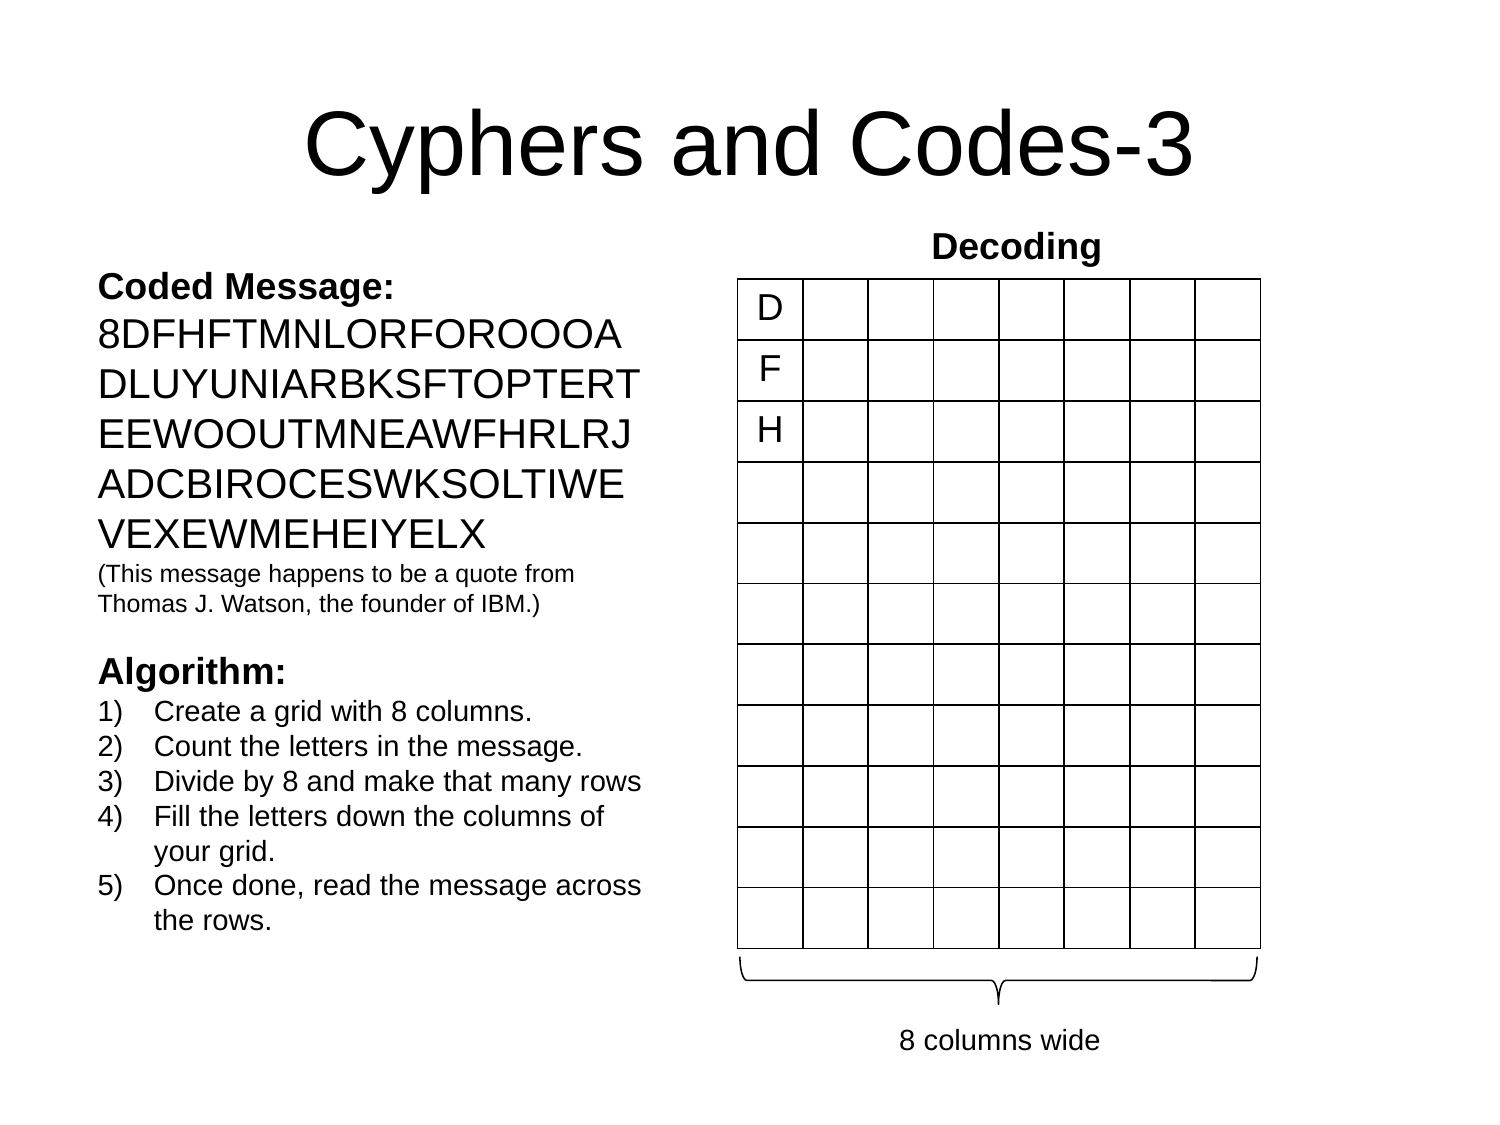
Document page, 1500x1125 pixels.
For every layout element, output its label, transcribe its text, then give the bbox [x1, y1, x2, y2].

table_cell [804, 341, 867, 400]
table_cell [1065, 645, 1129, 704]
table_cell [804, 524, 867, 583]
table_cell [738, 524, 802, 583]
table_header [1131, 280, 1194, 339]
table_cell [934, 767, 998, 826]
table_cell [1000, 645, 1063, 704]
text_box 8 columns wide [825, 1013, 1175, 1064]
table_cell [1196, 341, 1260, 400]
table_cell [934, 888, 998, 948]
table_cell [1131, 463, 1194, 522]
text_box [739, 956, 1258, 1005]
table_cell [1065, 524, 1129, 583]
table_cell [1131, 706, 1194, 765]
table_cell [1000, 463, 1063, 522]
table_cell [869, 463, 933, 522]
table_cell [1131, 828, 1194, 887]
table_header [934, 280, 998, 339]
table_header [869, 280, 933, 339]
table_cell [1000, 706, 1063, 765]
table_cell [1131, 524, 1194, 583]
table_cell [1000, 341, 1063, 400]
table_cell [1000, 402, 1063, 461]
table_cell [869, 402, 933, 461]
table_cell [738, 767, 802, 826]
table_cell [869, 341, 933, 400]
table_cell [934, 584, 998, 643]
table_cell [1131, 584, 1194, 643]
table_cell [1000, 524, 1063, 583]
table_cell [1000, 888, 1063, 948]
table_cell [1000, 584, 1063, 643]
table_cell [1196, 524, 1260, 583]
table_cell [1196, 584, 1260, 643]
table_cell [804, 402, 867, 461]
table_cell [869, 888, 933, 948]
table_cell [869, 645, 933, 704]
table_cell [738, 584, 802, 643]
table_cell [934, 828, 998, 887]
table_cell [804, 767, 867, 826]
table_cell [1131, 888, 1194, 948]
table_cell [1196, 463, 1260, 522]
table_cell [934, 645, 998, 704]
table_cell [1065, 463, 1129, 522]
table_cell [869, 584, 933, 643]
title Cyphers and Codes-3 [75, 45, 1425, 233]
table_cell [804, 584, 867, 643]
table_cell [1196, 645, 1260, 704]
table_cell H [738, 402, 802, 461]
table_cell [738, 828, 802, 887]
table_header [1065, 280, 1129, 339]
table_cell [1000, 828, 1063, 887]
table_cell [804, 706, 867, 765]
text_box Decoding [916, 214, 1118, 275]
table_cell [1065, 828, 1129, 887]
table_cell [869, 828, 933, 887]
table_cell [1196, 888, 1260, 948]
table_cell [1196, 767, 1260, 826]
table_cell [738, 463, 802, 522]
table_cell [1131, 645, 1194, 704]
table_cell [1065, 402, 1129, 461]
table_cell [804, 888, 867, 948]
table_cell [804, 828, 867, 887]
table_header D [738, 280, 802, 339]
table_cell [1131, 402, 1194, 461]
table_cell [869, 524, 933, 583]
table_cell [804, 463, 867, 522]
table_cell [1000, 767, 1063, 826]
table_cell [1065, 584, 1129, 643]
table_header [804, 280, 867, 339]
table_cell [934, 463, 998, 522]
table_cell F [738, 341, 802, 400]
table_cell [738, 888, 802, 948]
table_cell [1196, 828, 1260, 887]
table_cell [1131, 767, 1194, 826]
table_cell [934, 402, 998, 461]
table_cell [934, 524, 998, 583]
table_cell [738, 706, 802, 765]
table_cell [1065, 706, 1129, 765]
table_cell [934, 706, 998, 765]
table_header [1196, 280, 1260, 339]
table_header [1000, 280, 1063, 339]
table_cell [1196, 402, 1260, 461]
table_cell [1196, 706, 1260, 765]
table_cell [1065, 888, 1129, 948]
table_cell [1065, 767, 1129, 826]
table_cell [934, 341, 998, 400]
table_cell [1131, 341, 1194, 400]
table_cell [1065, 341, 1129, 400]
table_cell [804, 645, 867, 704]
table_cell [869, 706, 933, 765]
table_cell [738, 645, 802, 704]
table_cell [869, 767, 933, 826]
text_box Coded Message: 8DFHFTMNLORFOROOOADLUYUNIARBKSFTOPTERTEEWOOUTMNEAWFHRLRJADCBIROCESWKSOLTIWEVEXEWMEHEIYELX (This message happens to be a quote from Thomas J. Watson, the founder of IBM.) Algorithm: Create a grid with 8 columns. Count the letters in the message. Divide by 8 and make that many rows Fill the letters down the columns of your grid. Once done, read the message across the rows. [82, 209, 666, 944]
